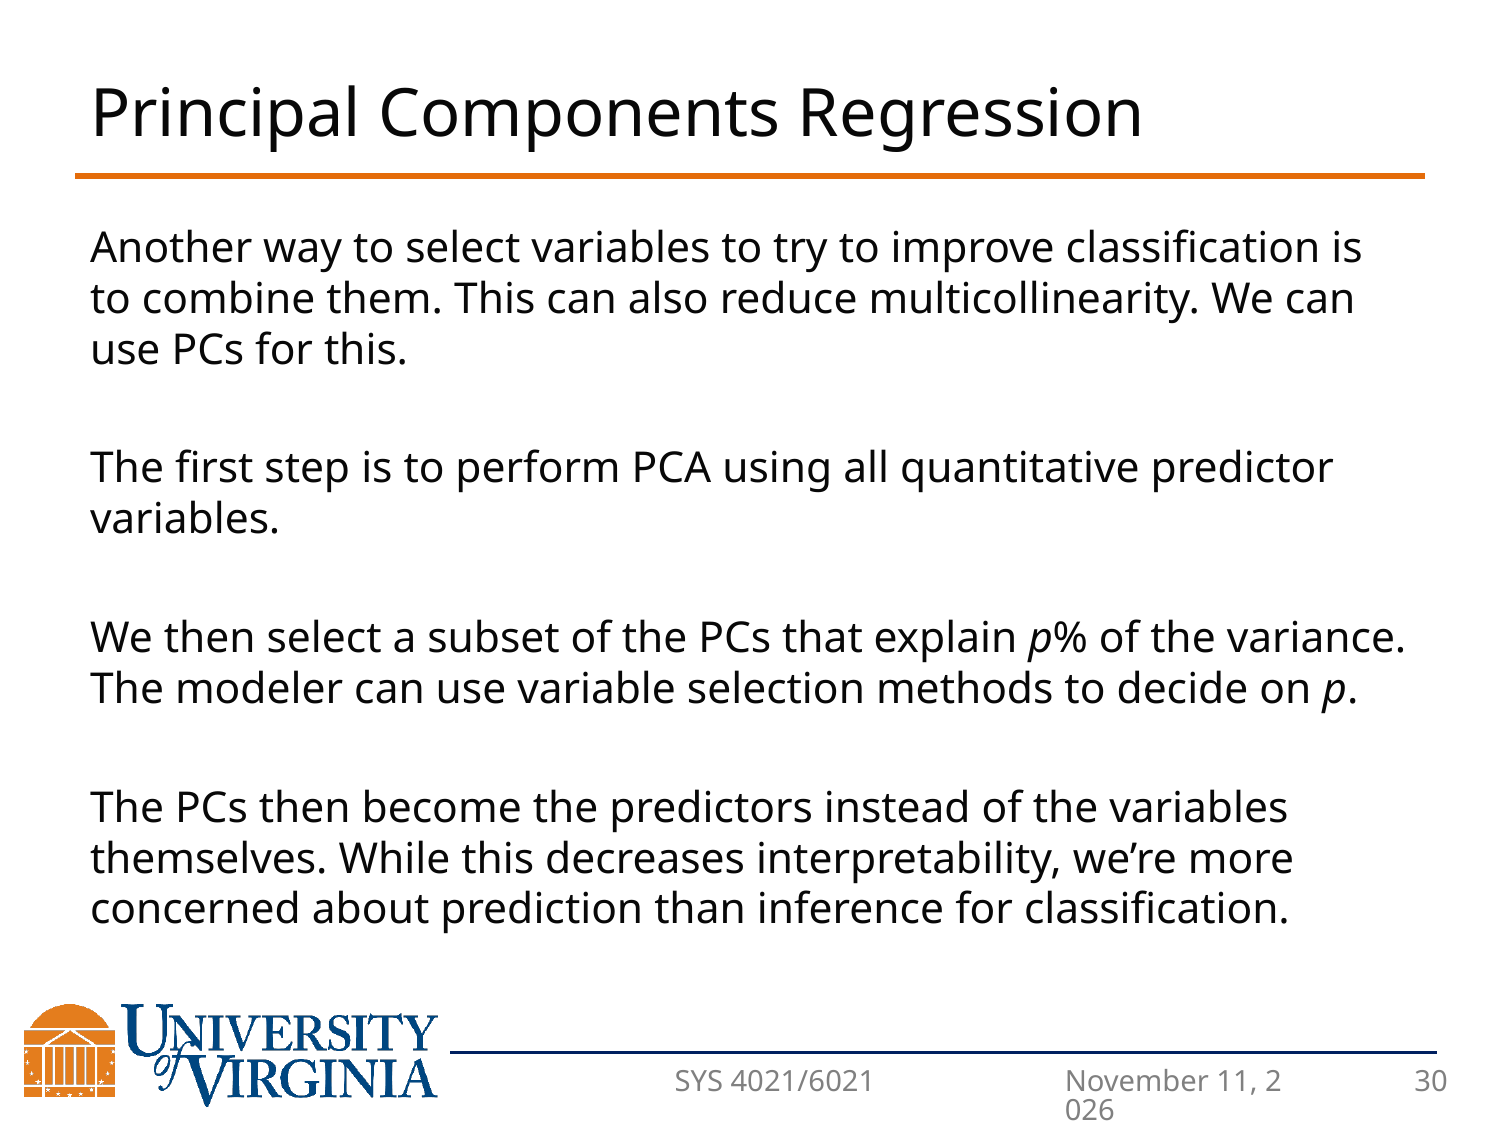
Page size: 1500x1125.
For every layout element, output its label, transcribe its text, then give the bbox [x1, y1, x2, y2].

picture [24, 1004, 438, 1109]
list Another way to select variables to try to improve classification is to combine them. This can also reduce multicollinearity. We can use PCs for this. The first step is to perform PCA using all quantitative predictor variables. We then select a subset of the PCs that explain p% of the variance. The modeler can use variable selection methods to decide on p. The PCs then become the predictors instead of the variables themselves. While this decreases interpretability, we’re more concerned about prediction than inference for classification. [75, 212, 1425, 975]
title Principal Components Regression [75, 45, 1425, 175]
